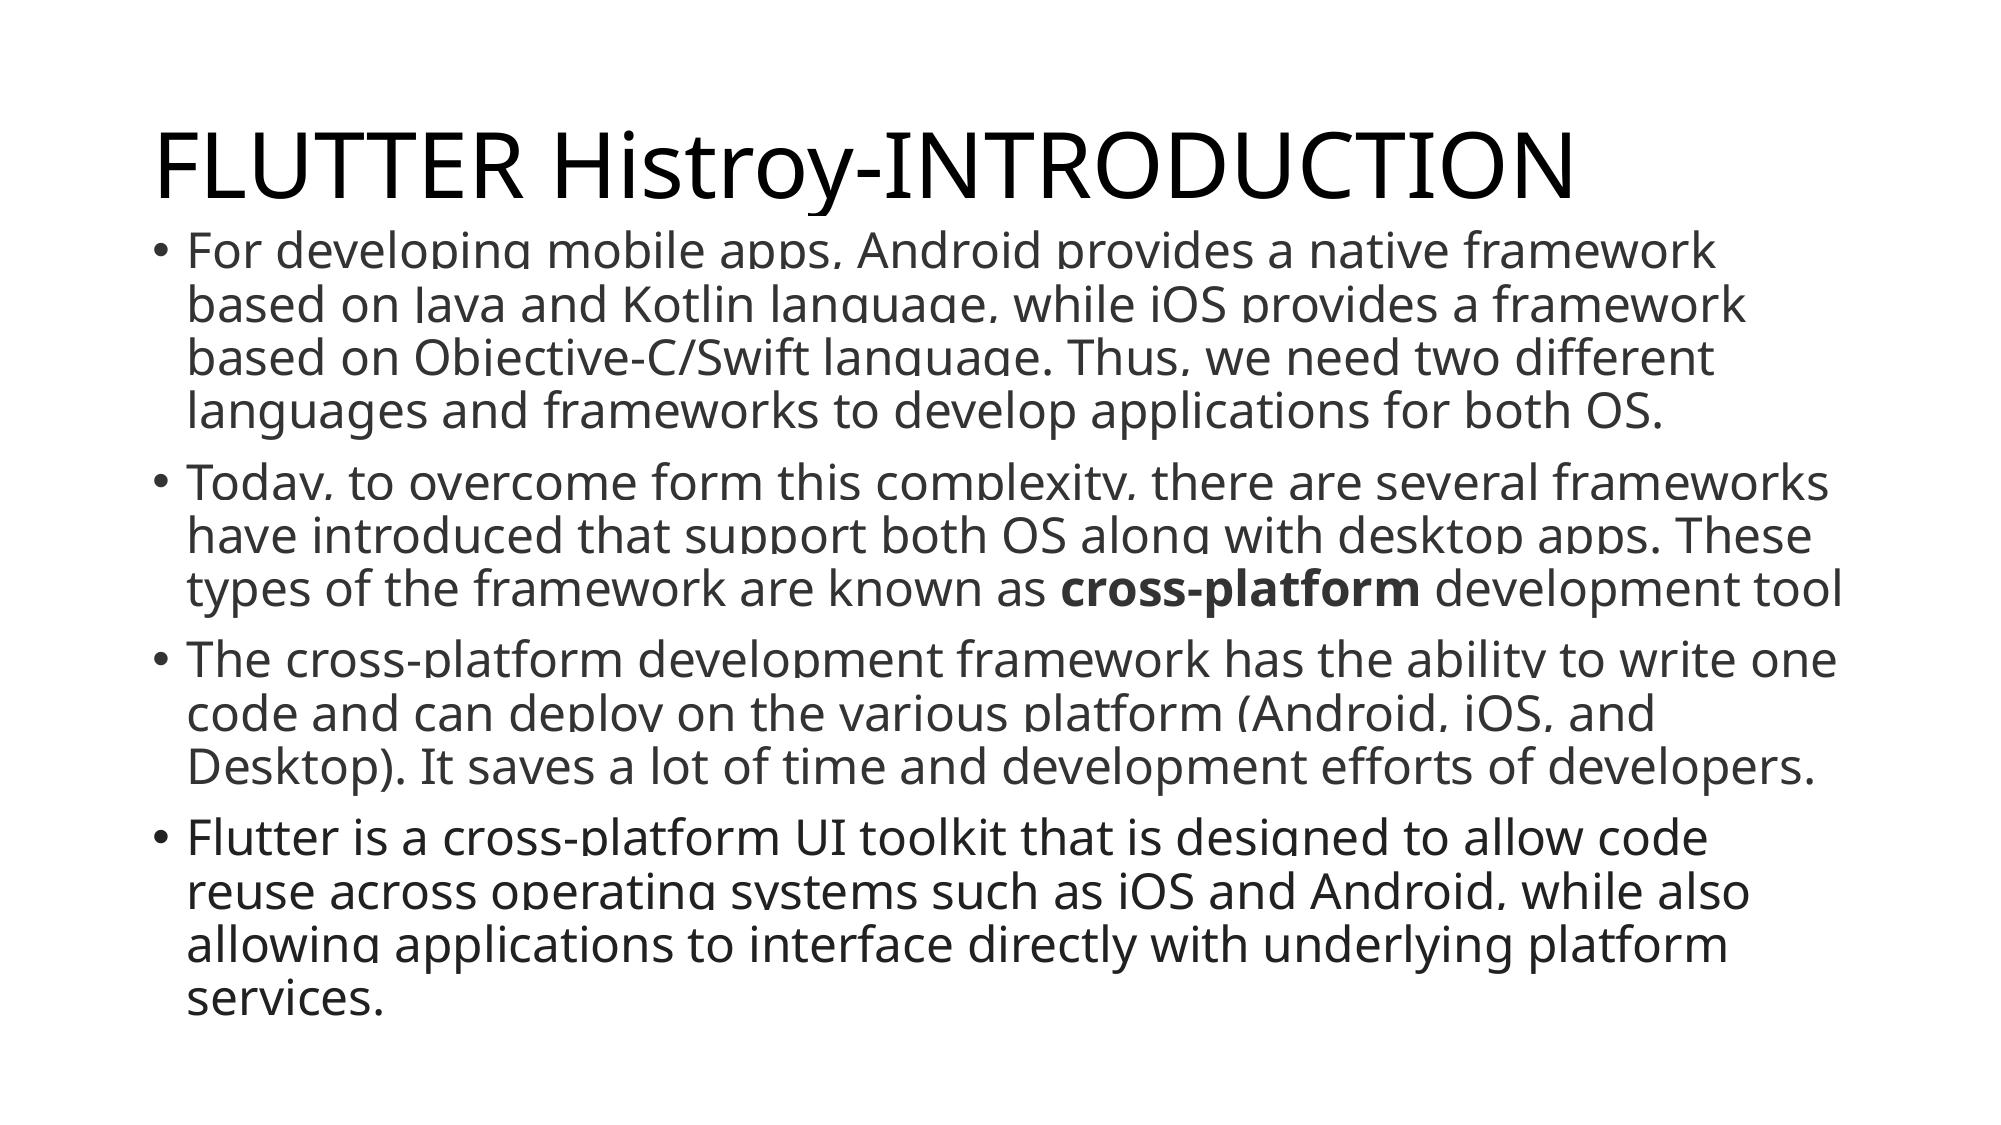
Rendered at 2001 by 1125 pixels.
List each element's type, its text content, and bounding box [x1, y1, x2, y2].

title FLUTTER Histroy-INTRODUCTION [137, 59, 1863, 218]
list For developing mobile apps, Android provides a native framework based on Java and Kotlin language, while iOS provides a framework based on Objective-C/Swift language. Thus, we need two different languages and frameworks to develop applications for both OS. Today, to overcome form this complexity, there are several frameworks have introduced that support both OS along with desktop apps. These types of the framework are known as cross-platform development tool The cross-platform development framework has the ability to write one code and can deploy on the various platform (Android, iOS, and Desktop). It saves a lot of time and development efforts of developers. Flutter is a cross-platform UI toolkit that is designed to allow code reuse across operating systems such as iOS and Android, while also allowing applications to interface directly with underlying platform services. [137, 218, 1863, 1066]
